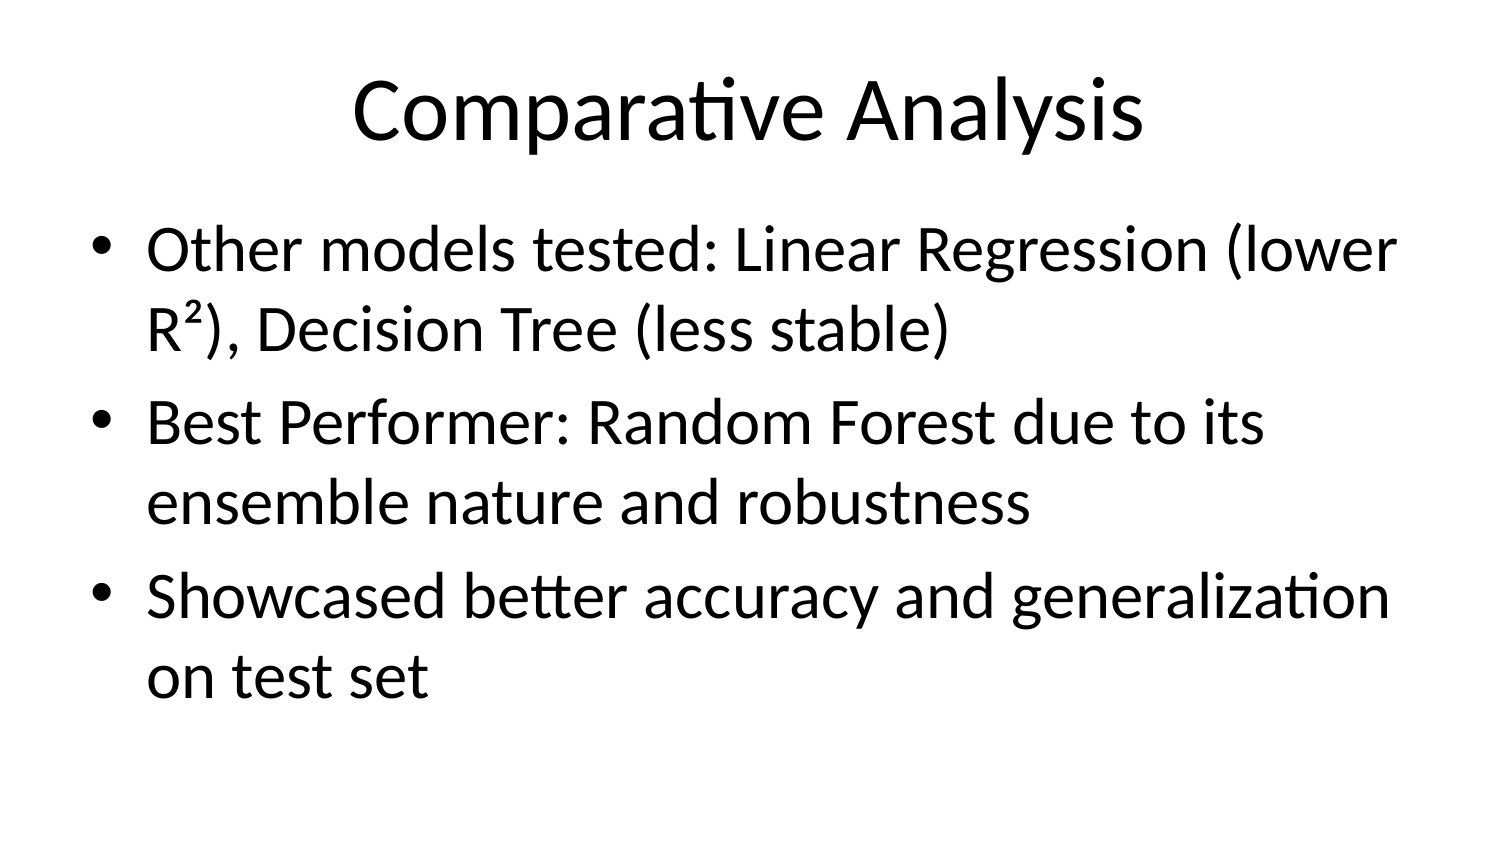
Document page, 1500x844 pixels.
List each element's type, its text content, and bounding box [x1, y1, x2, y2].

title Comparative Analysis [75, 33, 1425, 175]
list Other models tested: Linear Regression (lower R²), Decision Tree (less stable) Best Performer: Random Forest due to its ensemble nature and robustness Showcased better accuracy and generalization on test set [75, 196, 1425, 754]
